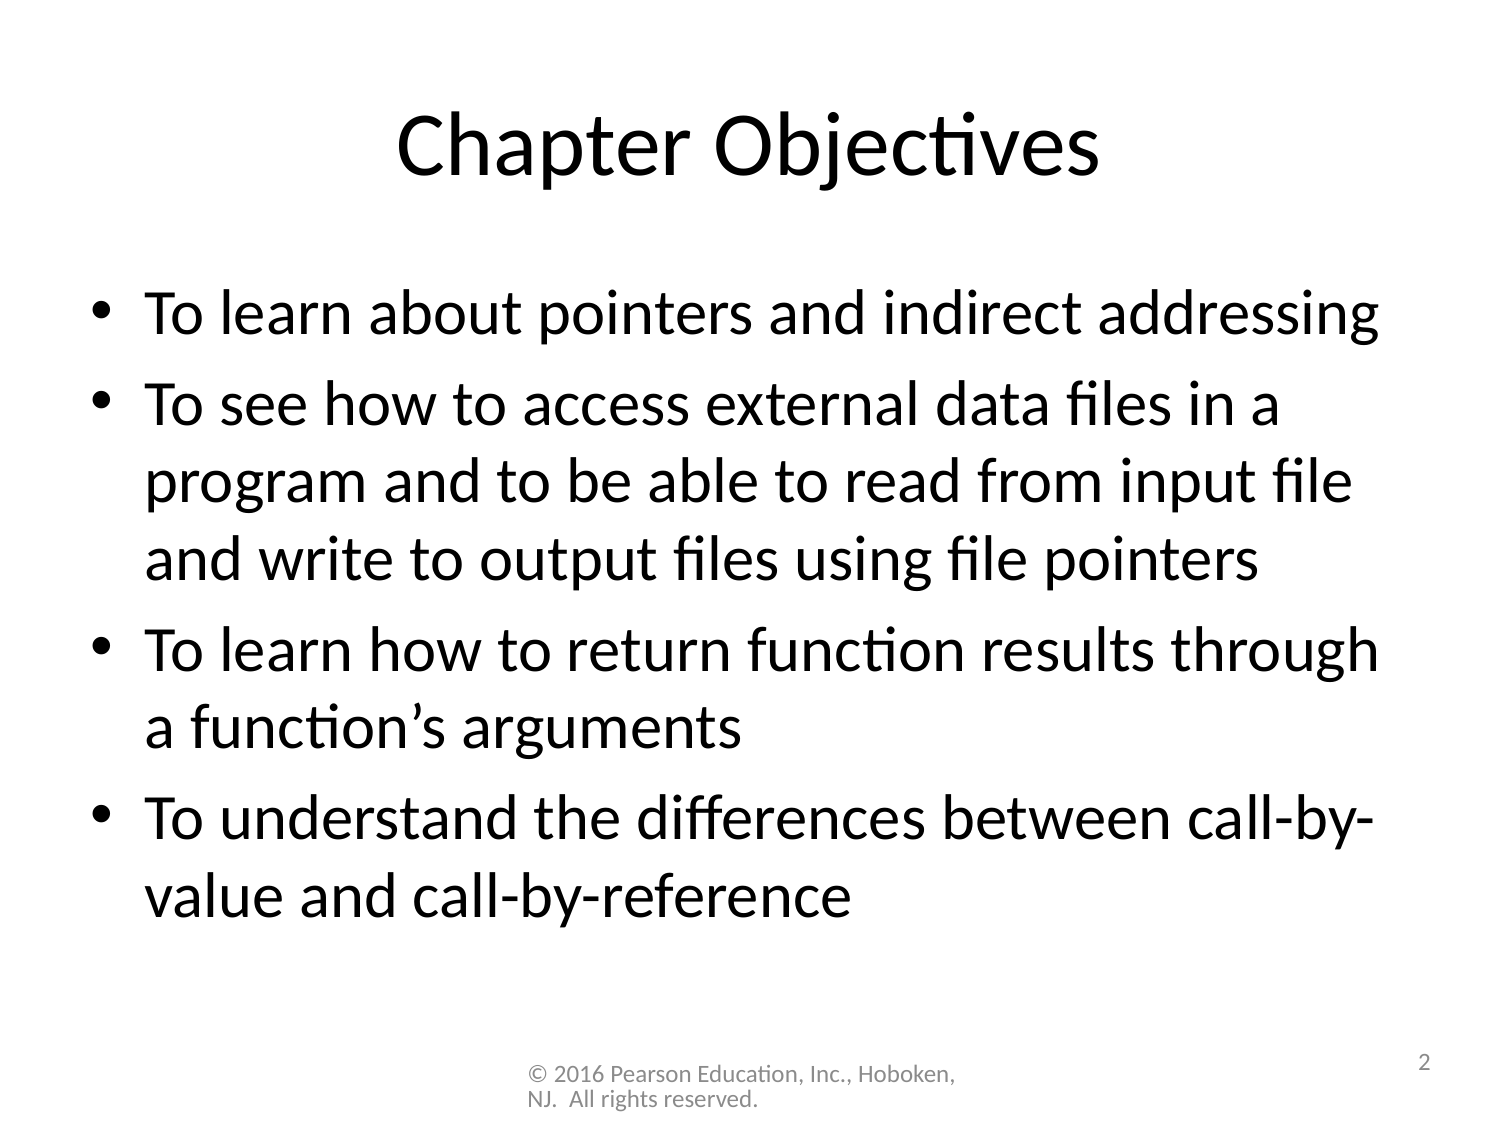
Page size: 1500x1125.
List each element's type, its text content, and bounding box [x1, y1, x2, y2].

footer © 2016 Pearson Education, Inc., Hoboken, NJ. All rights reserved. [512, 1042, 988, 1103]
title Chapter Objectives [75, 45, 1425, 233]
list To learn about pointers and indirect addressing To see how to access external data files in a program and to be able to read from input file and write to output files using file pointers To learn how to return function results through a function’s arguments To understand the differences between call-by-value and call-by-reference [75, 262, 1425, 1005]
slide_number 2 [1095, 1030, 1446, 1091]
